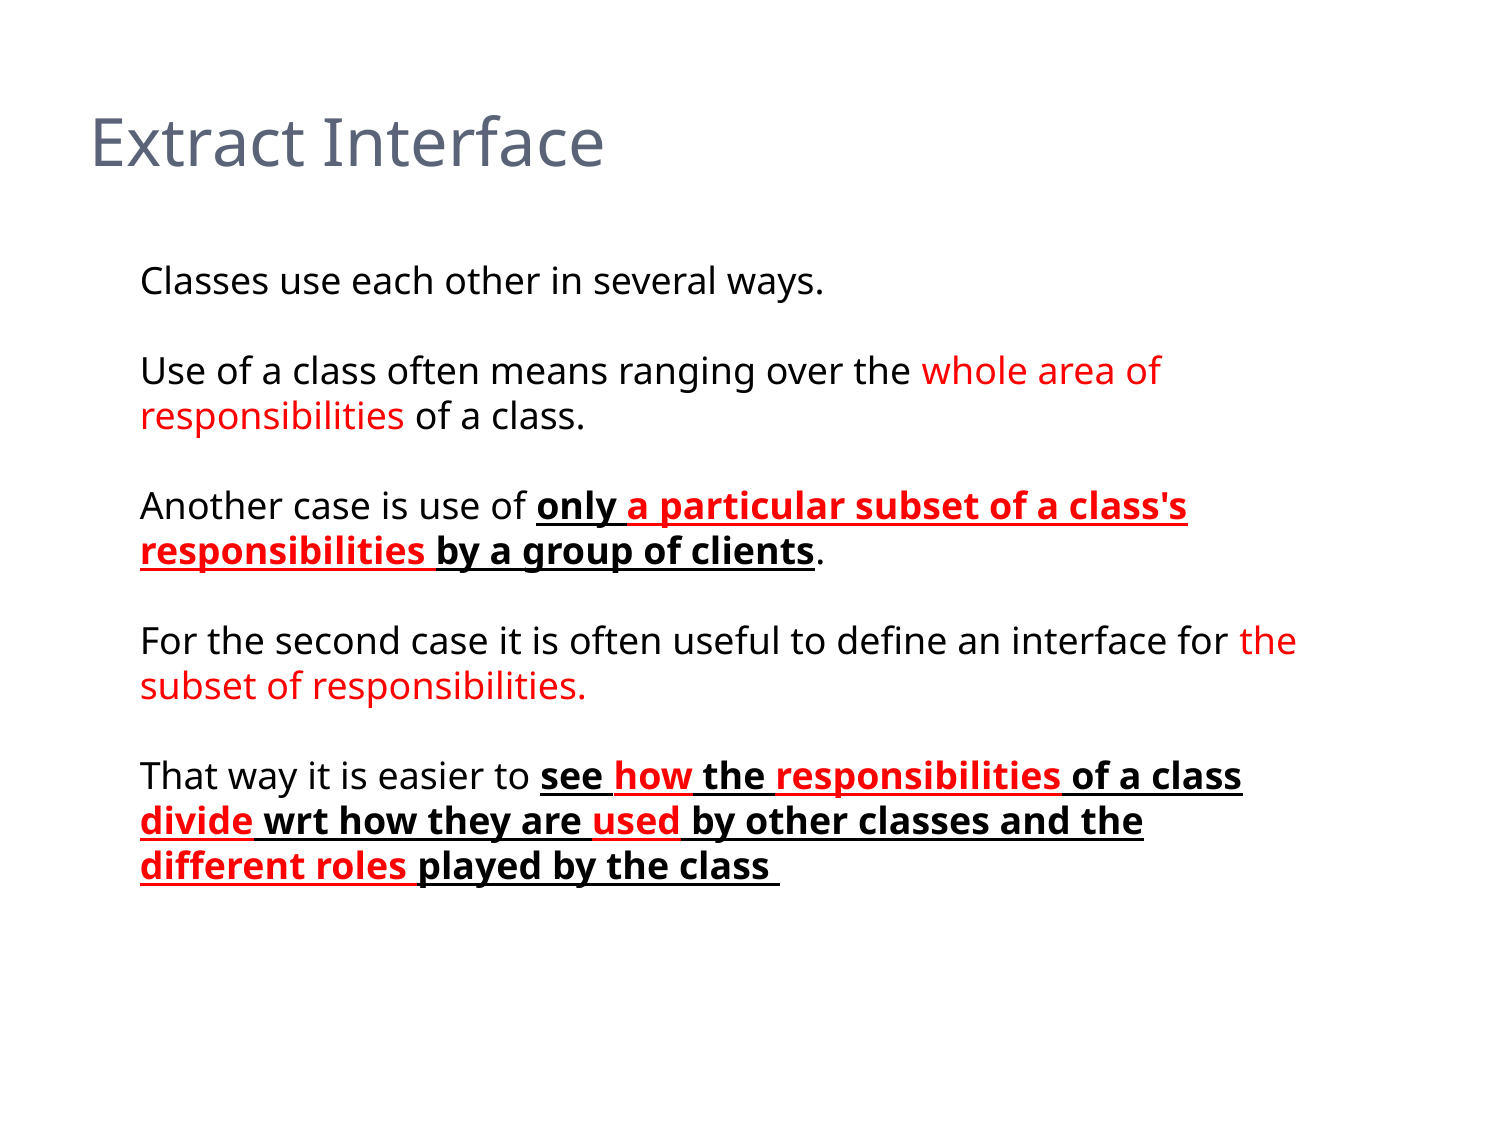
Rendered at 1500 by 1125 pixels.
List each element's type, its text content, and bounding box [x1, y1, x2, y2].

title Extract Interface [75, 24, 1425, 188]
text_box Classes use each other in several ways. Use of a class often means ranging over the whole area of responsibilities of a class. Another case is use of only a particular subset of a class's responsibilities by a group of clients. For the second case it is often useful to define an interface for the subset of responsibilities. That way it is easier to see how the responsibilities of a class divide wrt how they are used by other classes and the different roles played by the class [124, 249, 1313, 895]
